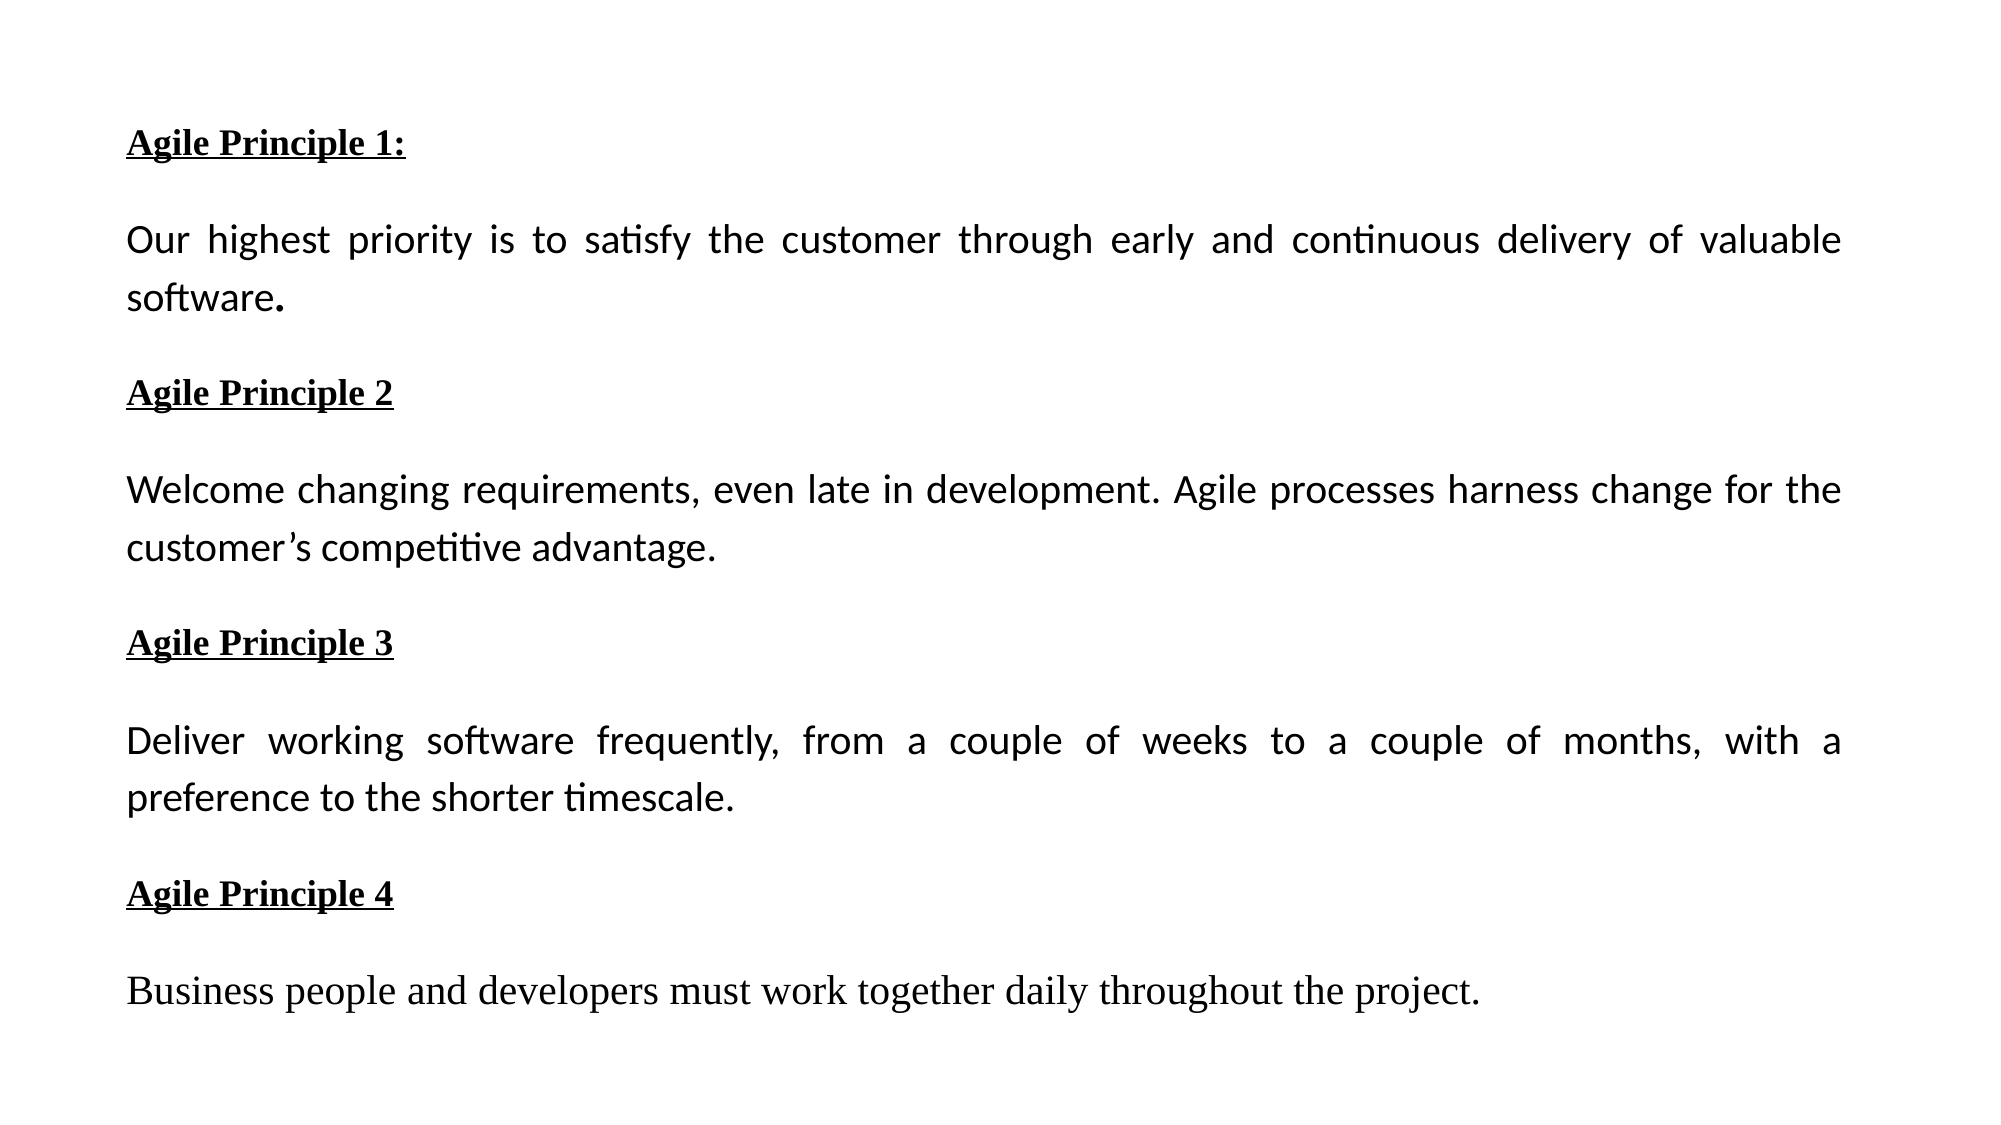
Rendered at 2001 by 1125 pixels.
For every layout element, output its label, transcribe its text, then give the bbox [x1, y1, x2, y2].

list Agile Principle 1: Our highest priority is to satisfy the customer through early and continuous delivery of valuable software. Agile Principle 2 Welcome changing requirements, even late in development. Agile processes harness change for the customer’s competitive advantage. Agile Principle 3 Deliver working software frequently, from a couple of weeks to a couple of months, with a preference to the shorter timescale. Agile Principle 4 Business people and developers must work together daily throughout the project. [111, 103, 1859, 1090]
